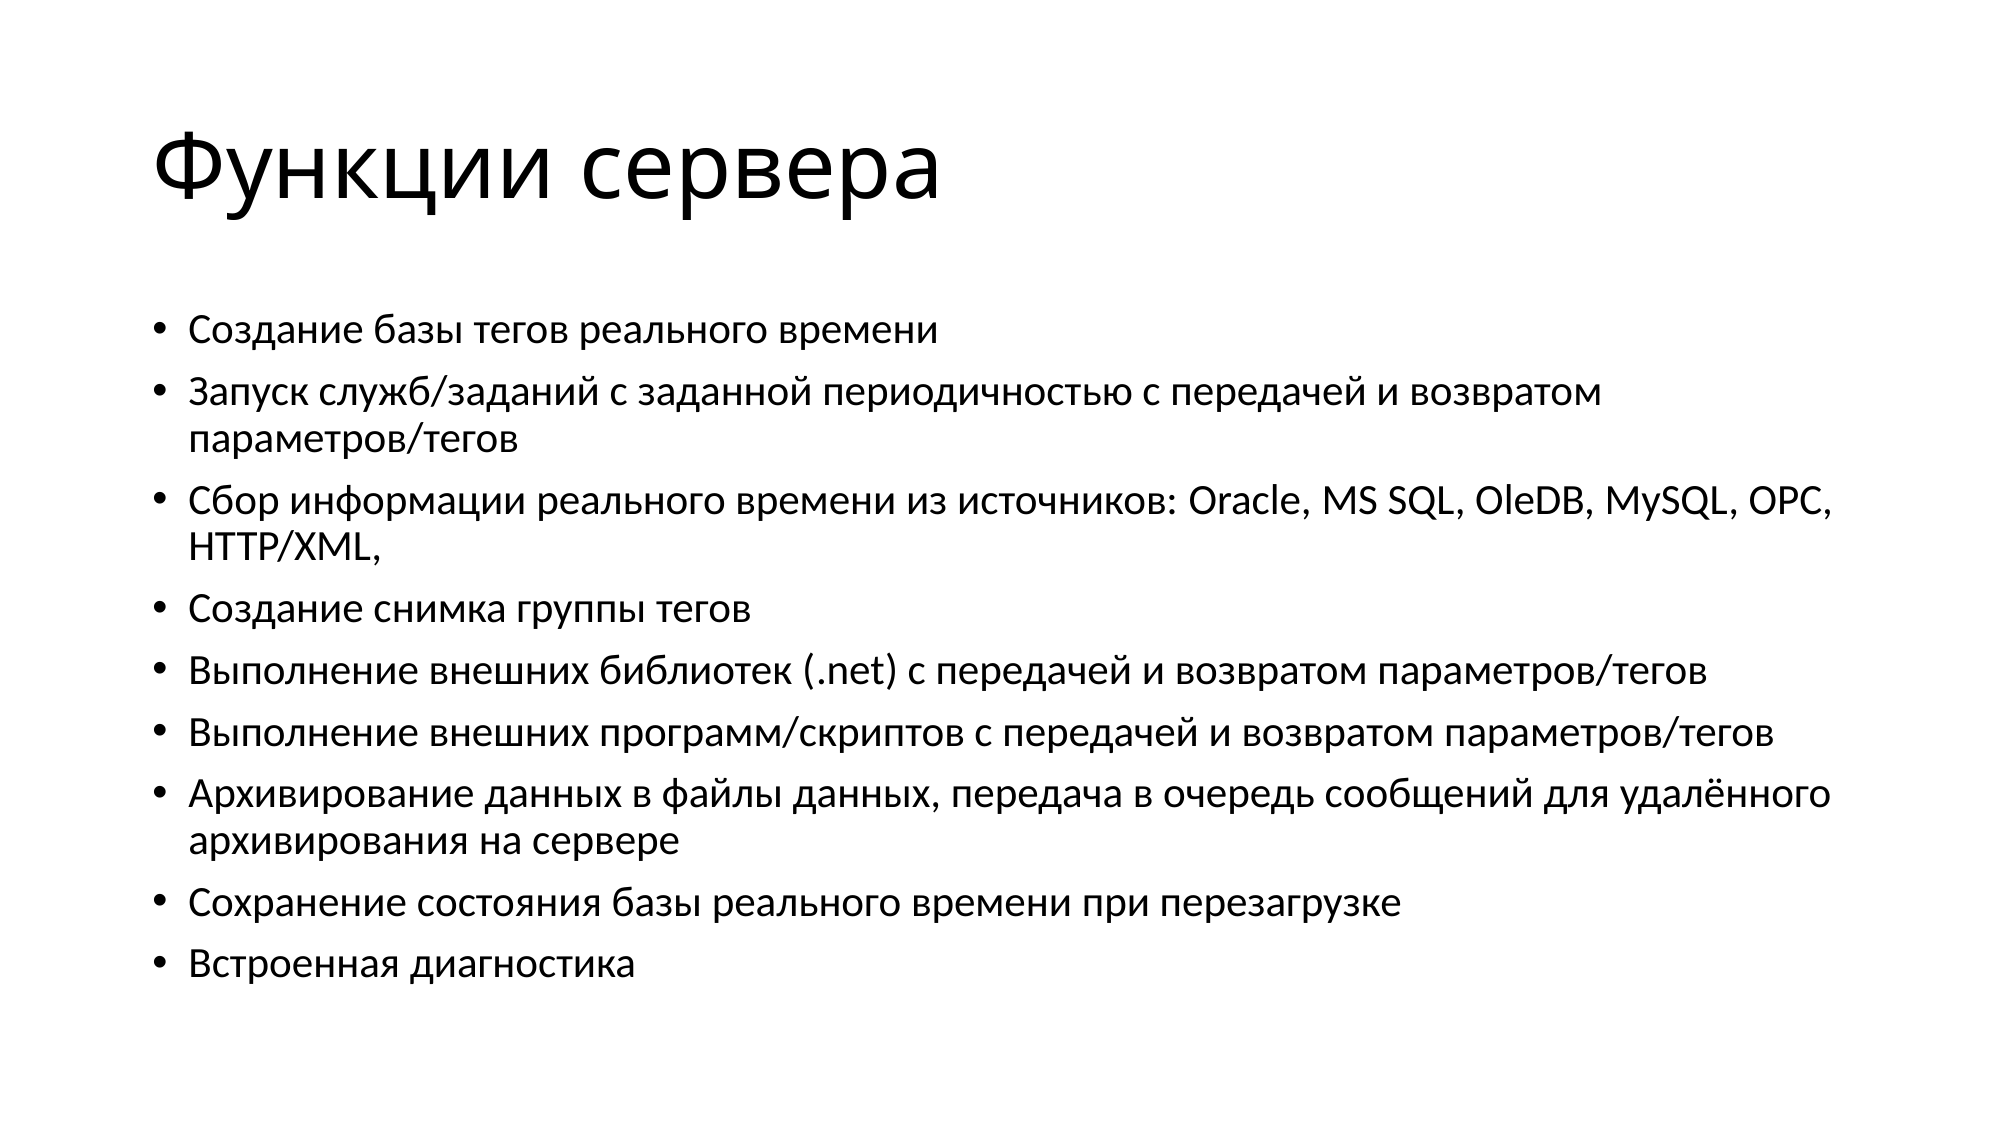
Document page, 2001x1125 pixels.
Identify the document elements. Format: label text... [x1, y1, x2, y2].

list Создание базы тегов реального времени Запуск служб/заданий с заданной периодичностью с передачей и возвратом параметров/тегов Сбор информации реального времени из источников: Oracle, MS SQL, OleDB, MySQL, OPC, HTTP/XML, Создание снимка группы тегов Выполнение внешних библиотек (.net) с передачей и возвратом параметров/тегов Выполнение внешних программ/скриптов с передачей и возвратом параметров/тегов Архивирование данных в файлы данных, передача в очередь сообщений для удалённого архивирования на сервере Сохранение состояния базы реального времени при перезагрузке Встроенная диагностика [137, 299, 1863, 1014]
title Функции сервера [137, 59, 1863, 278]
